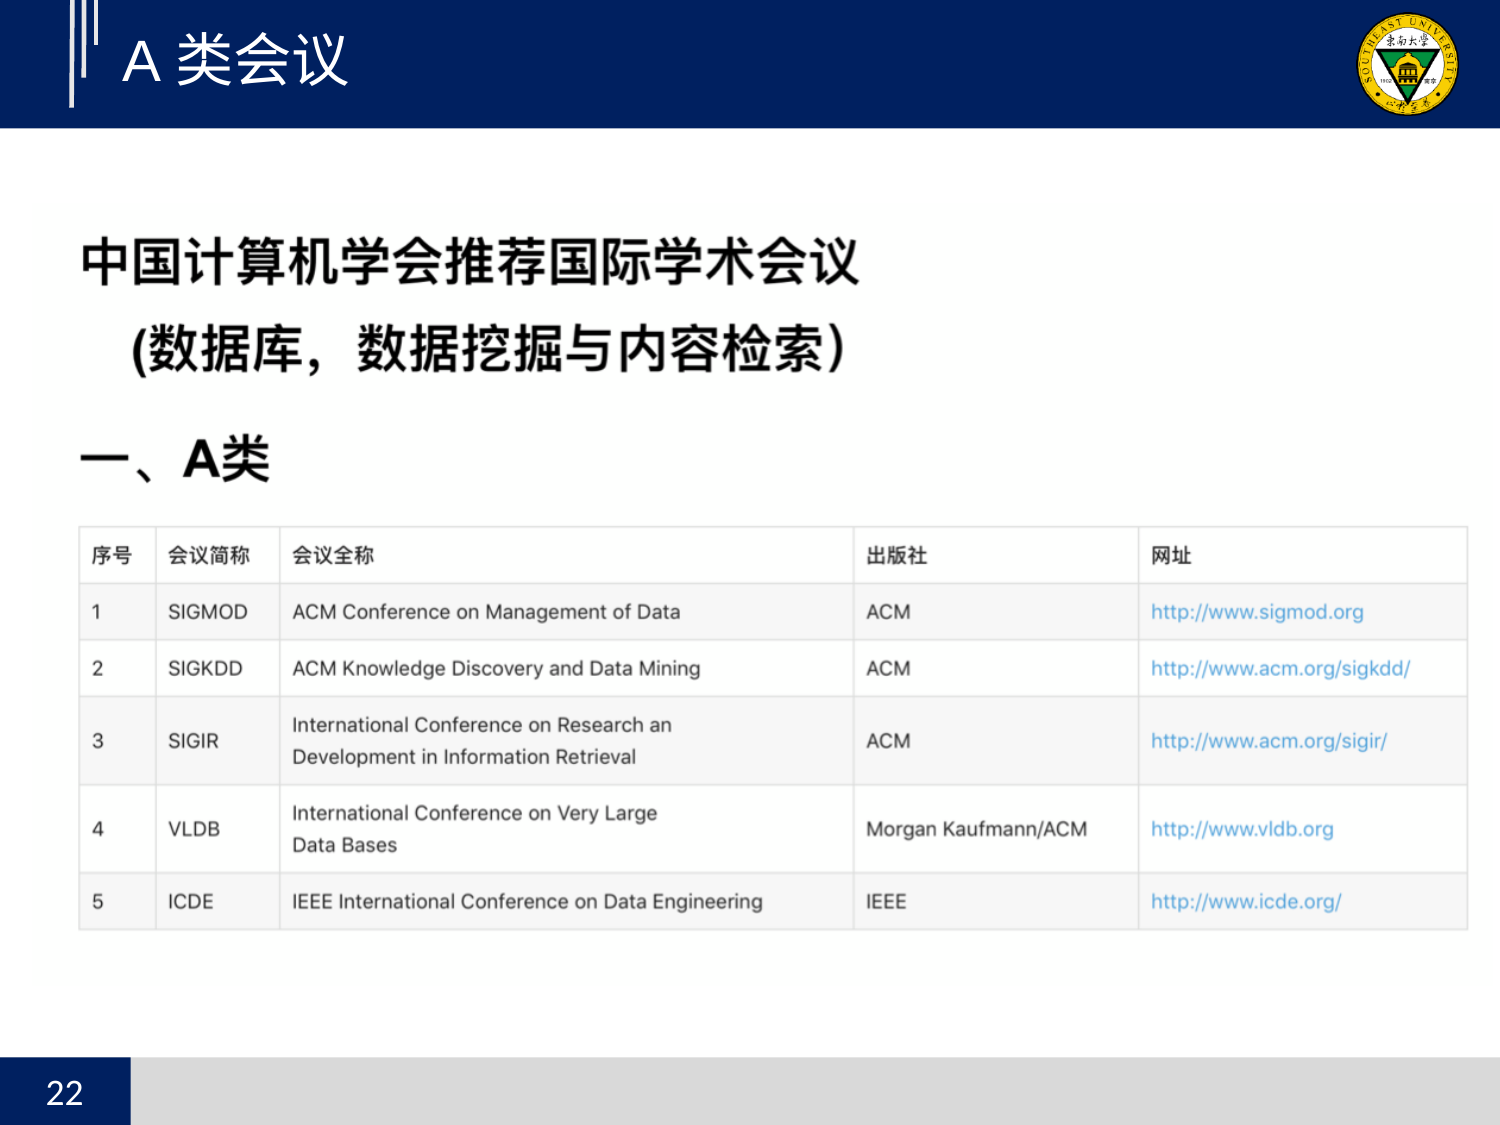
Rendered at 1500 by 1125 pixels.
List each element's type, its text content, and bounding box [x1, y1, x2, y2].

text_box 22 [30, 1060, 100, 1121]
text_box A类会议 [107, 16, 759, 101]
text_box [0, 0, 1500, 129]
picture [30, 203, 1493, 986]
picture [1356, 12, 1459, 116]
